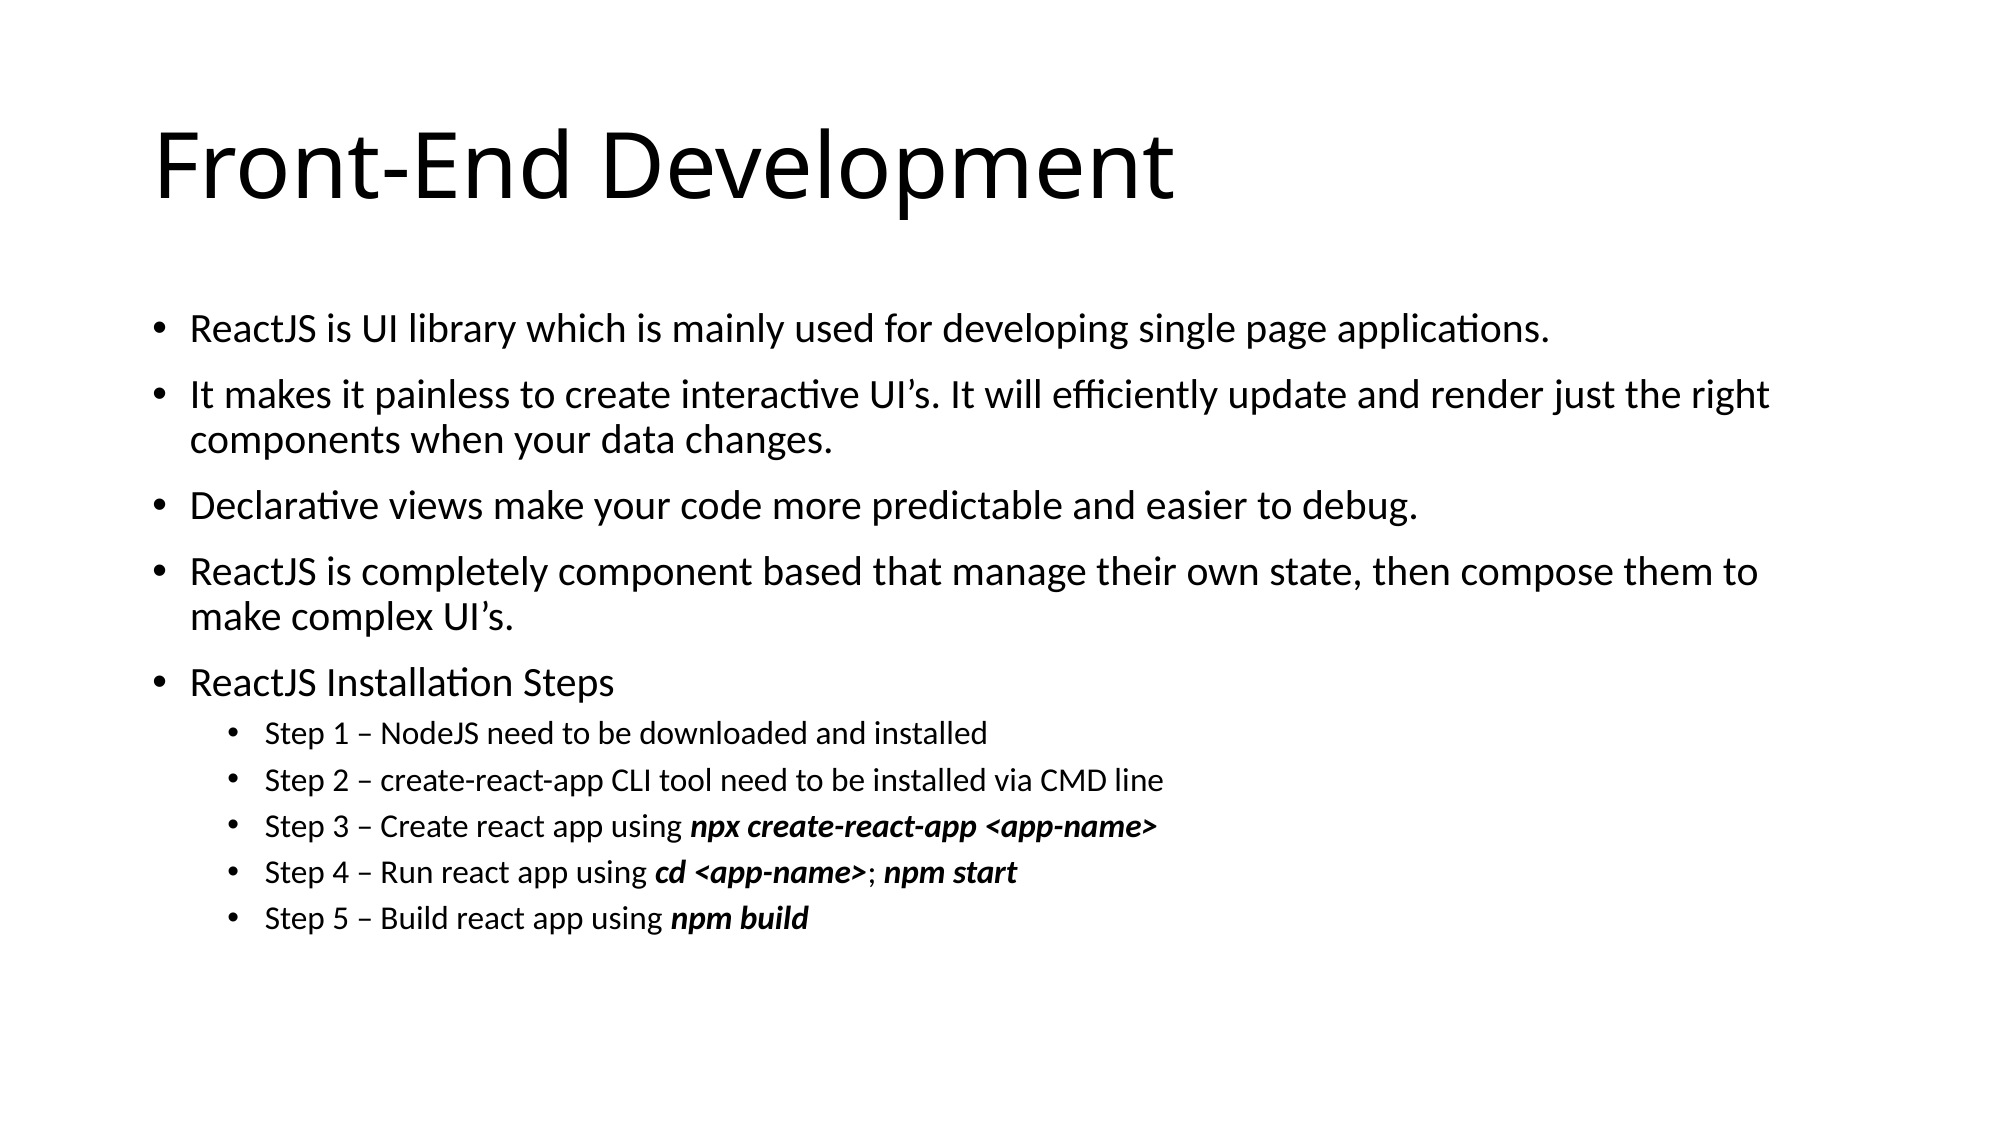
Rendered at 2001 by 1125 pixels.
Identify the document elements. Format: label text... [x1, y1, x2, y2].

list ReactJS is UI library which is mainly used for developing single page applications. It makes it painless to create interactive UI’s. It will efficiently update and render just the right components when your data changes. Declarative views make your code more predictable and easier to debug. ReactJS is completely component based that manage their own state, then compose them to make complex UI’s. ReactJS Installation Steps Step 1 – NodeJS need to be downloaded and installed Step 2 – create-react-app CLI tool need to be installed via CMD line Step 3 – Create react app using npx create-react-app <app-name> Step 4 – Run react app using cd <app-name>; npm start Step 5 – Build react app using npm build [137, 299, 1863, 1014]
title Front-End Development [137, 59, 1863, 278]
